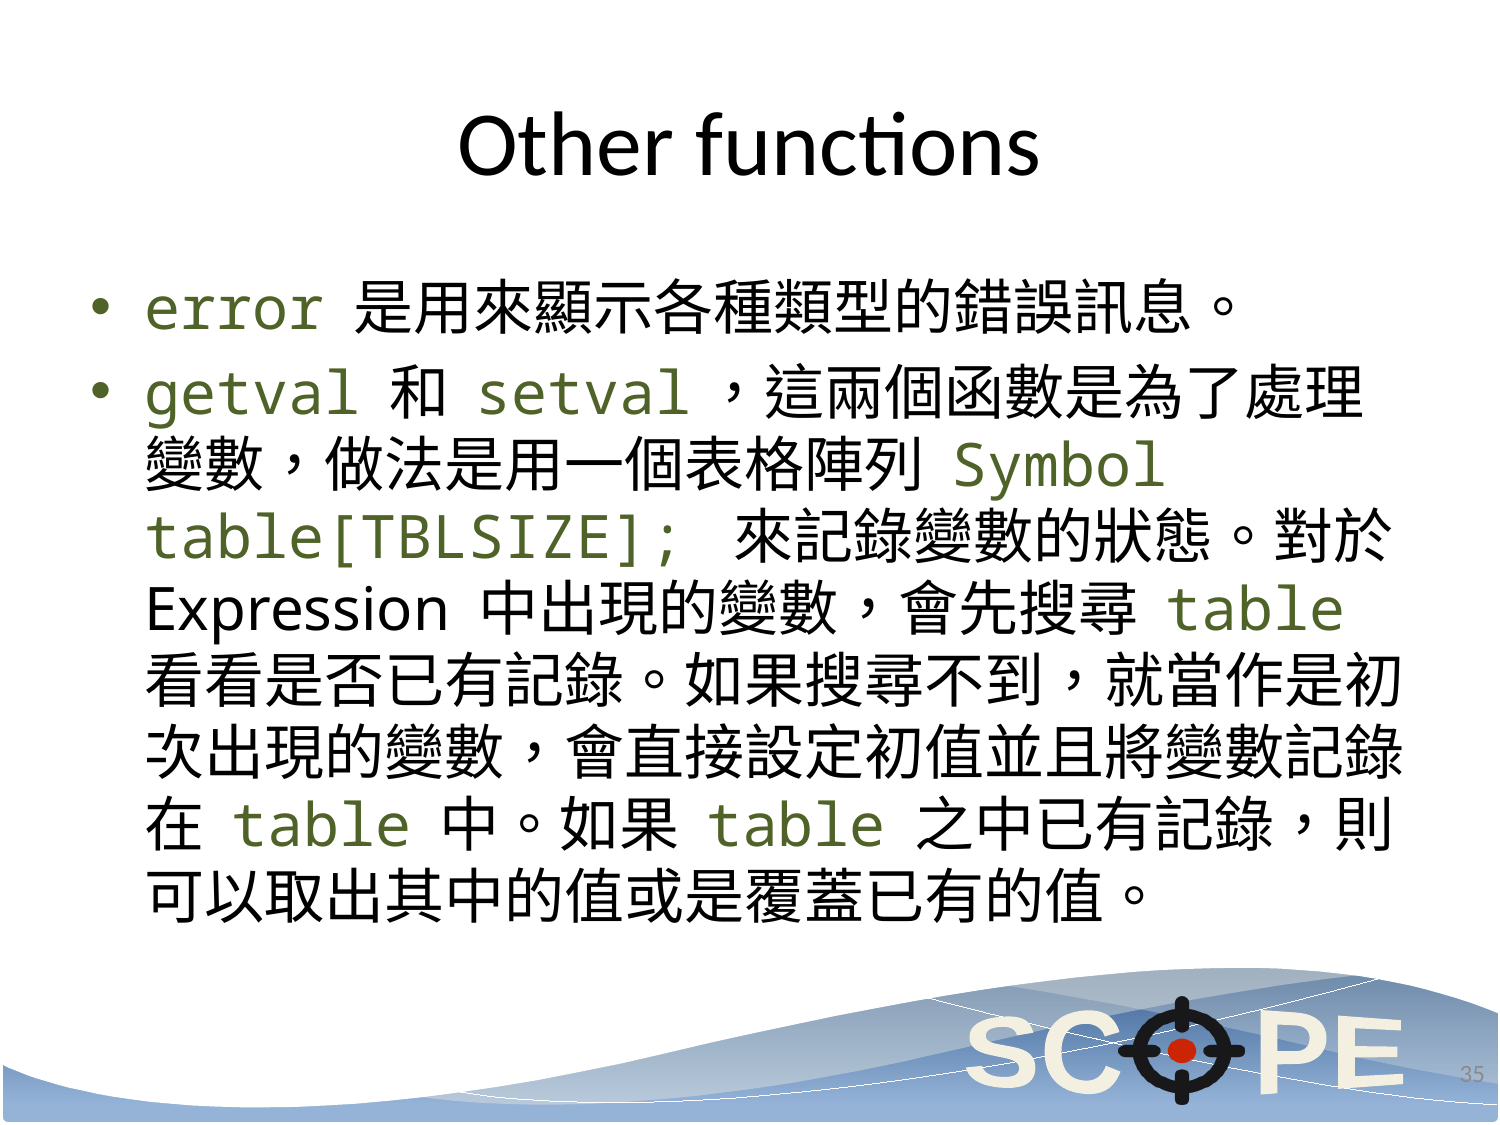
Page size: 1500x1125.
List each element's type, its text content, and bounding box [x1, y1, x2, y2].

slide_number 35 [1149, 1042, 1500, 1103]
list error 是用來顯示各種類型的錯誤訊息。 getval 和 setval，這兩個函數是為了處理變數，做法是用一個表格陣列 Symbol table[TBLSIZE]; 來記錄變數的狀態。對於 Expression 中出現的變數，會先搜尋 table 看看是否已有記錄。如果搜尋不到，就當作是初次出現的變數，會直接設定初值並且將變數記錄在 table 中。如果 table 之中已有記錄，則可以取出其中的值或是覆蓋已有的值。 [75, 262, 1425, 1005]
picture [1118, 1005, 1245, 1105]
title Other functions [75, 45, 1425, 233]
